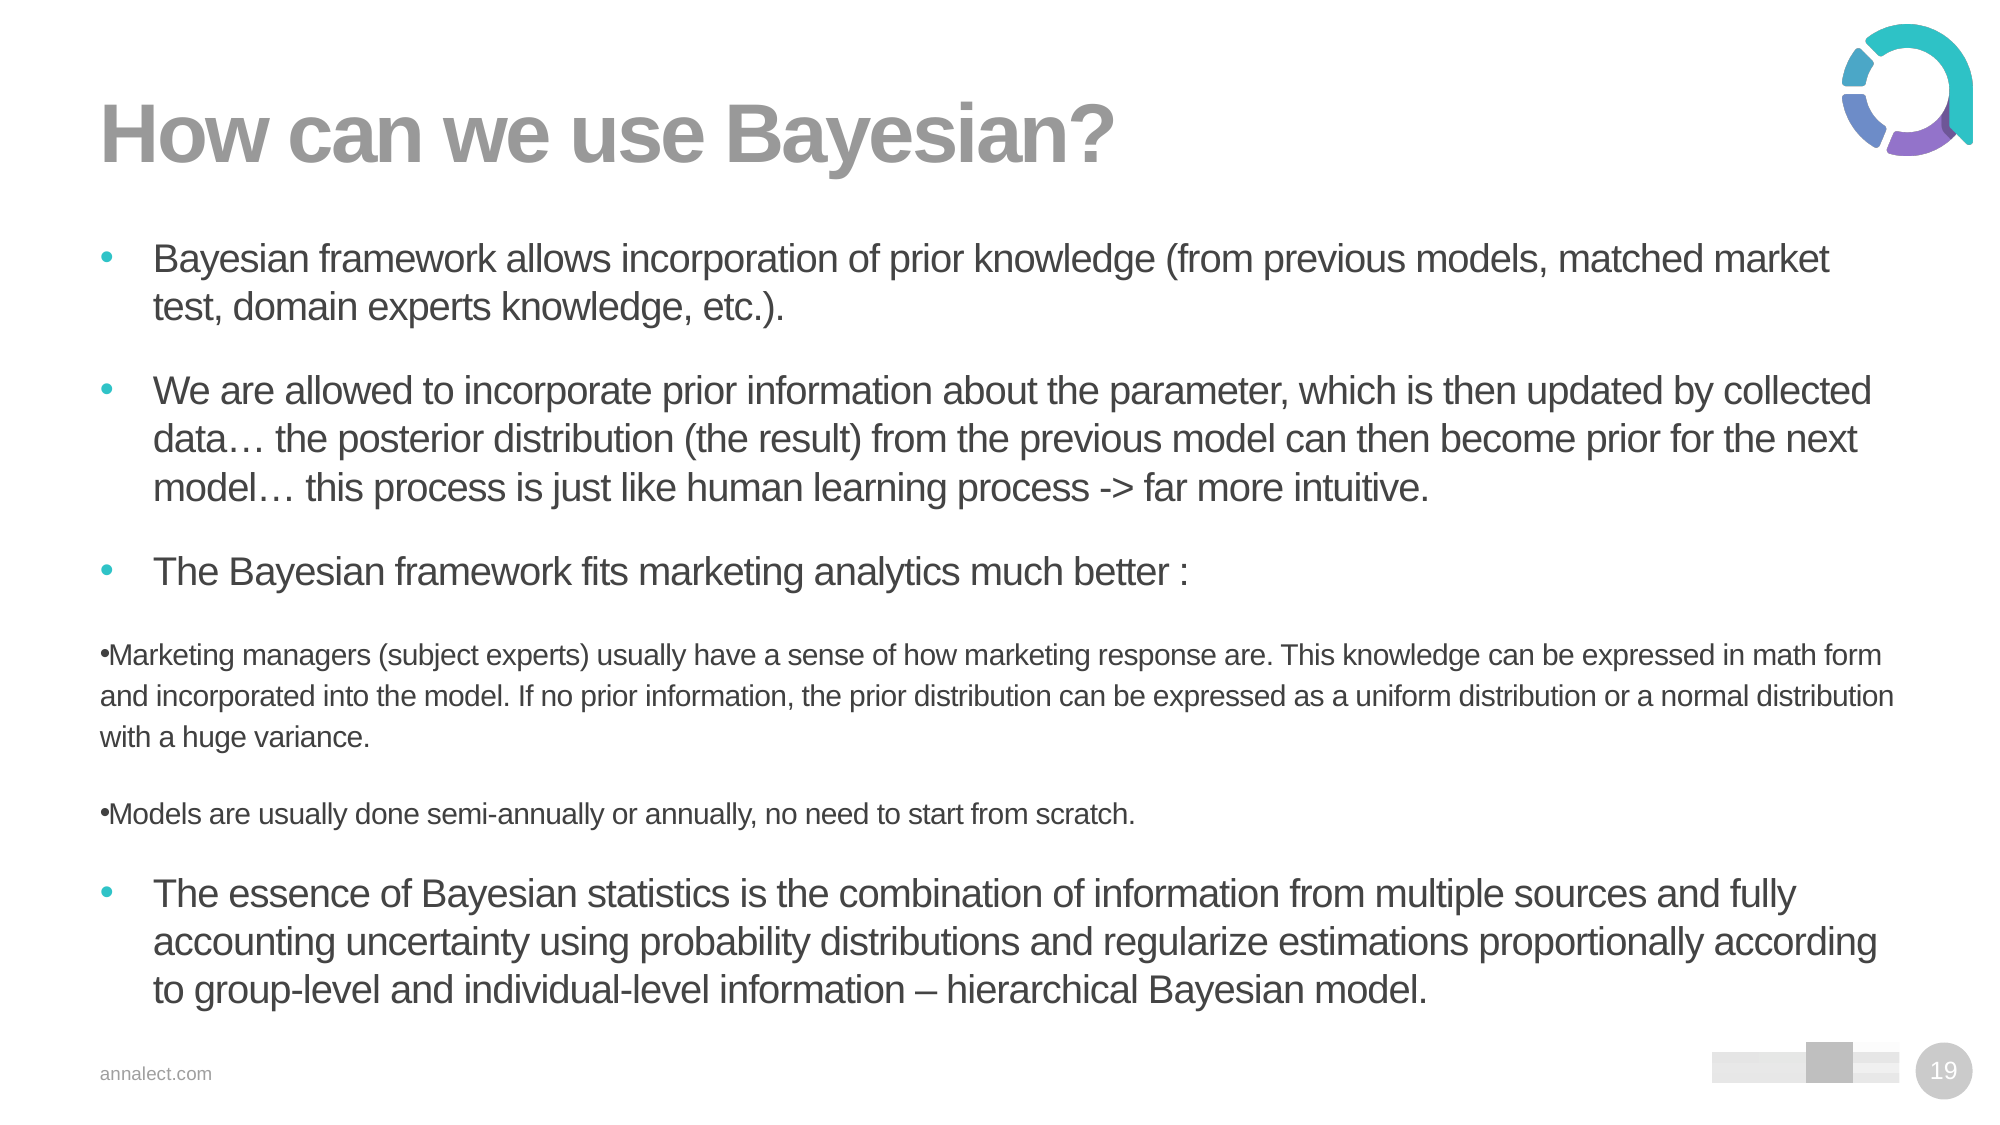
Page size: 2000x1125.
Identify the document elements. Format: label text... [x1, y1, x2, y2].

slide_number 19 [1915, 1042, 1973, 1100]
picture [1842, 24, 1973, 156]
list Bayesian framework allows incorporation of prior knowledge (from previous models, matched market test, domain experts knowledge, etc.). We are allowed to incorporate prior information about the parameter, which is then updated by collected data… the posterior distribution (the result) from the previous model can then become prior for the next model… this process is just like human learning process -> far more intuitive. The Bayesian framework fits marketing analytics much better : Marketing managers (subject experts) usually have a sense of how marketing response are. This knowledge can be expressed in math form and incorporated into the model. If no prior information, the prior distribution can be expressed as a uniform distribution or a normal distribution with a huge variance. Models are usually done semi-annually or annually, no need to start from scratch. The essence of Bayesian statistics is the combination of information from multiple sources and fully accounting uncertainty using probability distributions and regularize estimations proportionally according to group-level and individual-level information – hierarchical Bayesian model. [99, 233, 1900, 1013]
title How can we use Bayesian? [99, 45, 1900, 233]
footer annalect.com [99, 1042, 1675, 1103]
